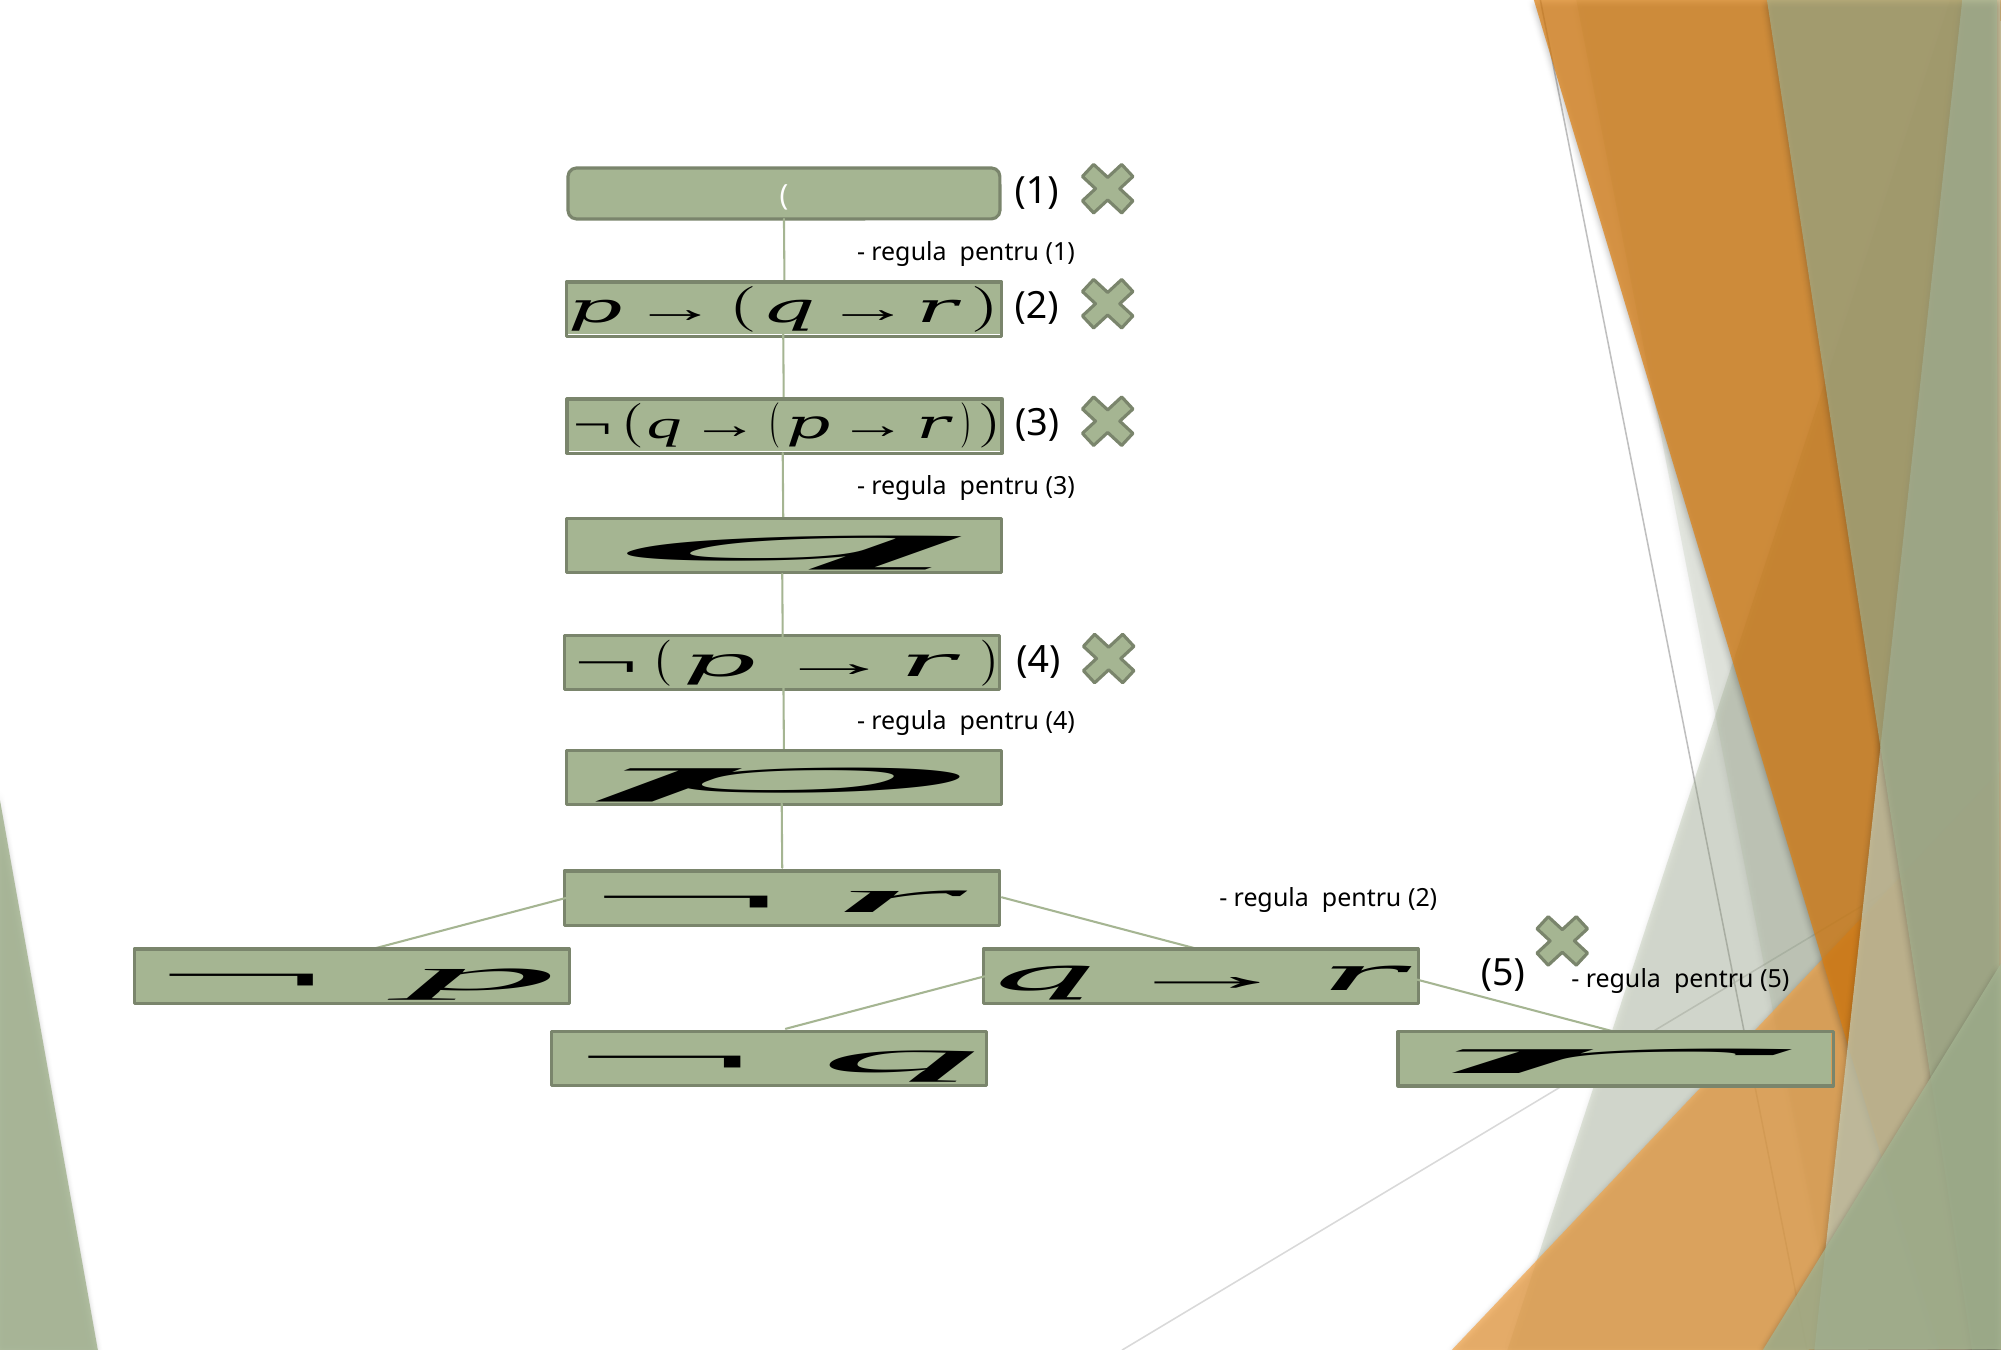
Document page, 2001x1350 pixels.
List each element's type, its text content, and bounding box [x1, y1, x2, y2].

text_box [785, 975, 986, 1030]
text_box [1416, 978, 1616, 1033]
text_box [1535, 915, 1589, 967]
text_box [1081, 163, 1135, 215]
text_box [366, 897, 567, 952]
text_box [1081, 395, 1135, 447]
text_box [1001, 896, 1202, 951]
text_box (5) [1466, 940, 1584, 978]
text_box [1081, 278, 1135, 330]
text_box (2) [999, 273, 1117, 334]
text_box (1) [999, 158, 1117, 219]
text_box (3) [1000, 390, 1118, 451]
text_box [1082, 633, 1136, 684]
text_box (4) [1001, 627, 1119, 688]
